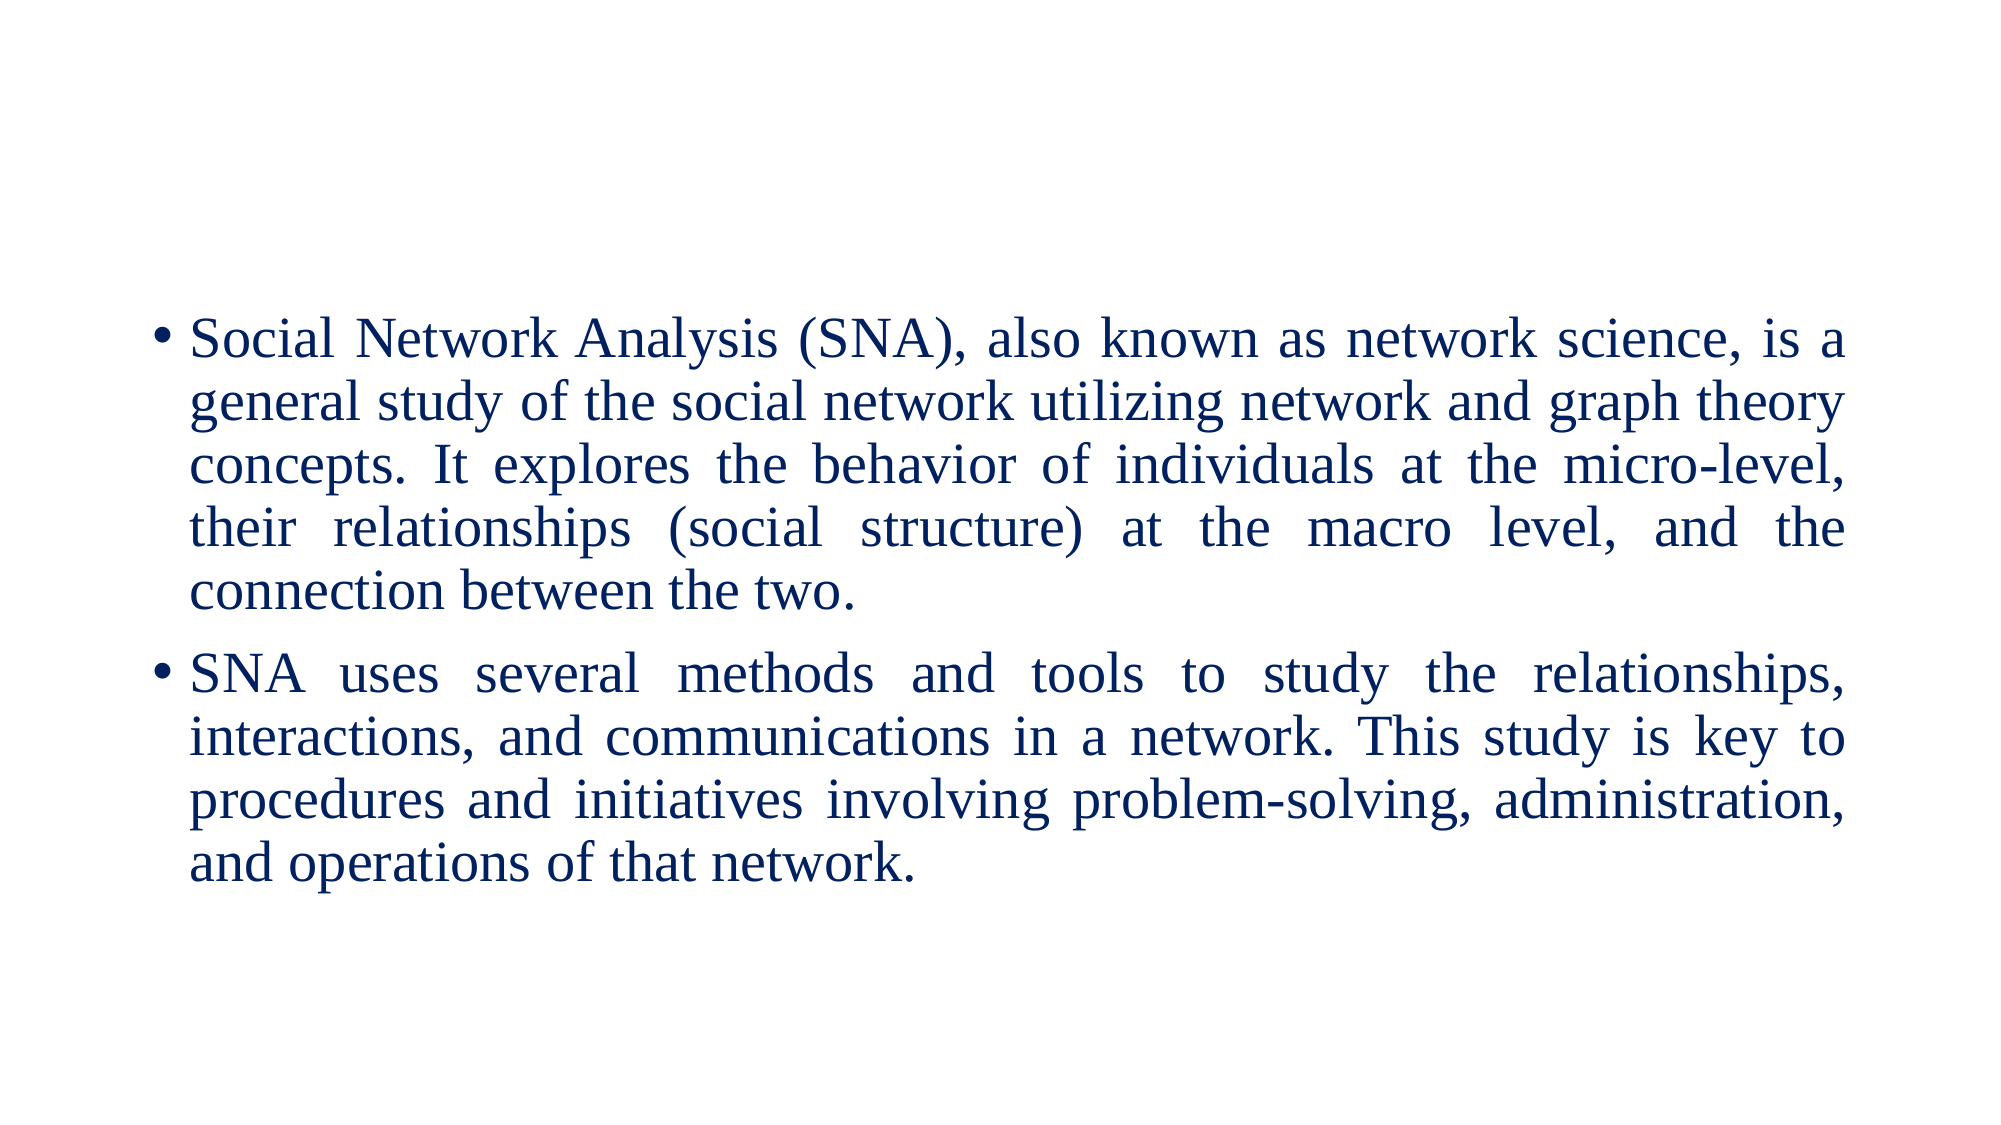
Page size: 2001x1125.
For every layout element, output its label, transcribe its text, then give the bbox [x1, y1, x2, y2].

list Social Network Analysis (SNA), also known as network science, is a general study of the social network utilizing network and graph theory concepts. It explores the behavior of individuals at the micro-level, their relationships (social structure) at the macro level, and the connection between the two. SNA uses several methods and tools to study the relationships, interactions, and communications in a network. This study is key to procedures and initiatives involving problem-solving, administration, and operations of that network. [137, 299, 1863, 1014]
